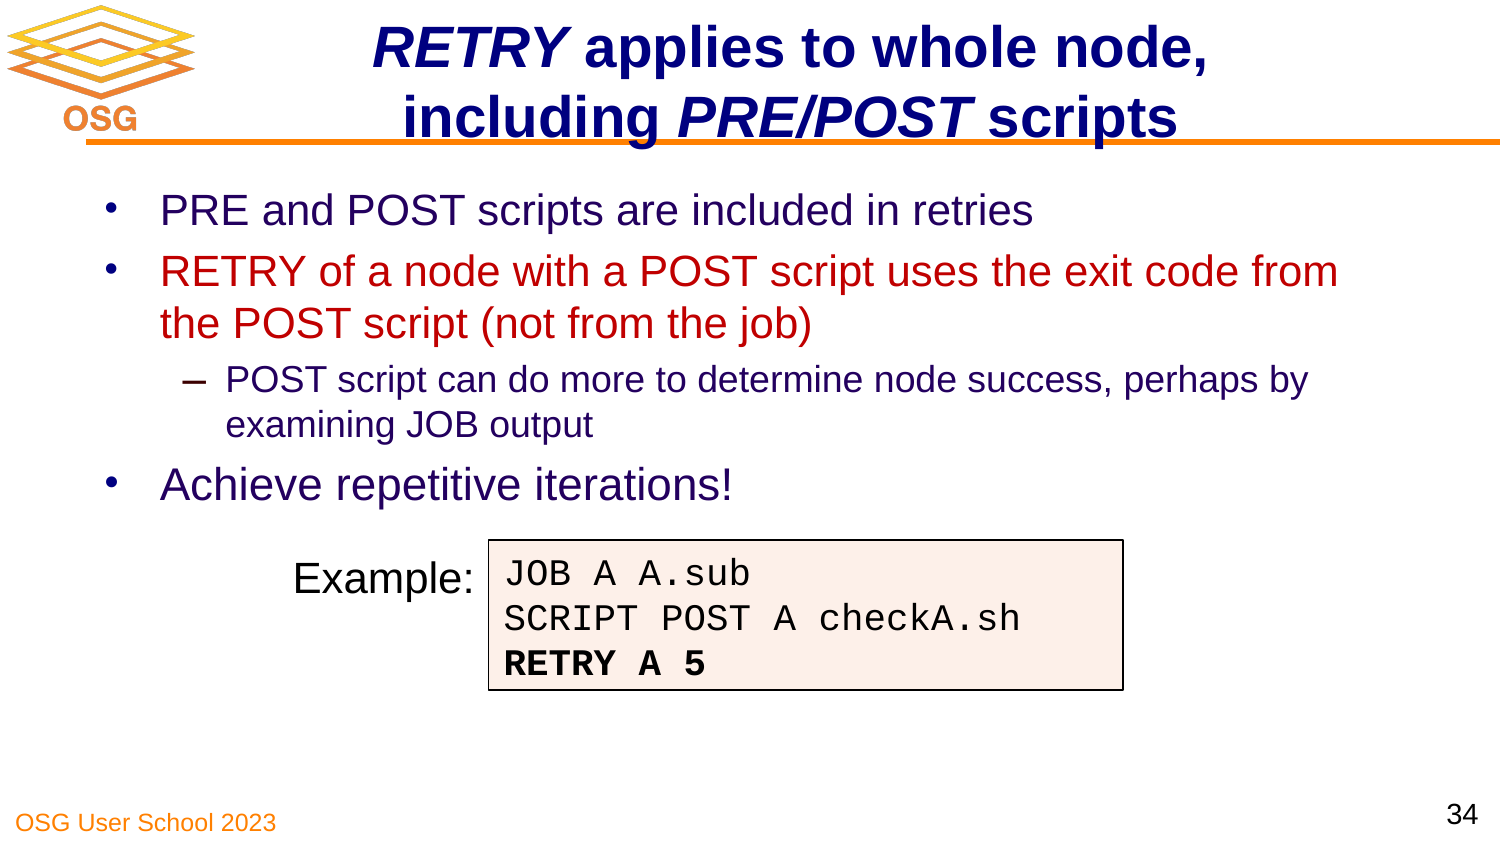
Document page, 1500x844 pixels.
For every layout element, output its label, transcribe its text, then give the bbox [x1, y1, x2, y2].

picture [7, 5, 195, 131]
text_box Example: [277, 542, 492, 610]
title RETRY applies to whole node, including PRE/POST scripts [229, 8, 1353, 149]
list PRE and POST scripts are included in retries RETRY of a node with a POST script uses the exit code from the POST script (not from the job) POST script can do more to determine node success, perhaps by examining JOB output Achieve repetitive iterations! [88, 173, 1388, 743]
slide_number ‹#› [1431, 787, 1500, 844]
text_box JOB A A.sub SCRIPT POST A checkA.sh RETRY A 5 [488, 539, 1123, 690]
